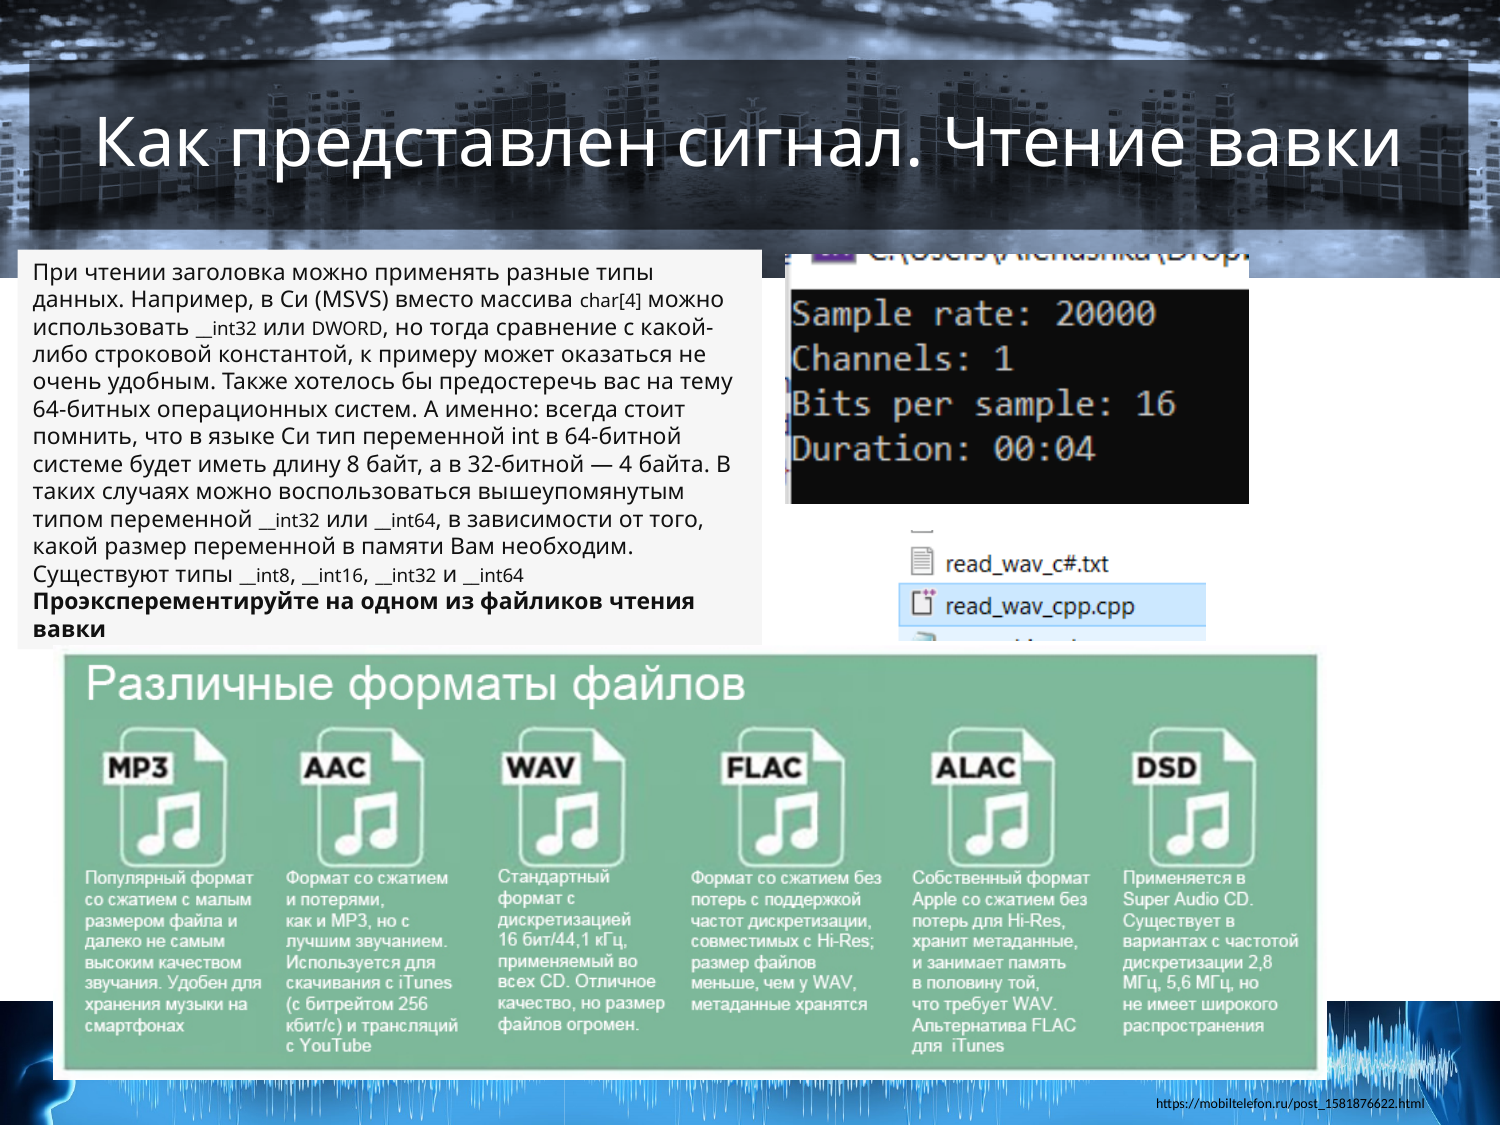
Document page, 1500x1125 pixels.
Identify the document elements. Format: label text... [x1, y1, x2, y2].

text_box При чтении заголовка можно применять разные типы данных. Например, в Си (MSVS) вместо массива char[4] можно использовать __int32 или DWORD, но тогда сравнение с какой-либо строковой константой, к примеру может оказаться не очень удобным. Также хотелось бы предостеречь вас на тему 64-битных операционных систем. А именно: всегда стоит помнить, что в языке Си тип переменной int в 64-битной системе будет иметь длину 8 байт, а в 32-битной — 4 байта. В таких случаях можно воспользоваться вышеупомянутым типом переменной __int32 или __int64, в зависимости от того, какой размер переменной в памяти Вам необходим. Существуют типы __int8, __int16, __int32 и __int64 Проэксперементируйте на одном из файликов чтения вавки [17, 249, 762, 650]
title Как представлен сигнал. Чтение вавки [29, 59, 1469, 230]
picture [0, 645, 1500, 1125]
picture [785, 254, 1249, 504]
picture [891, 530, 1206, 642]
